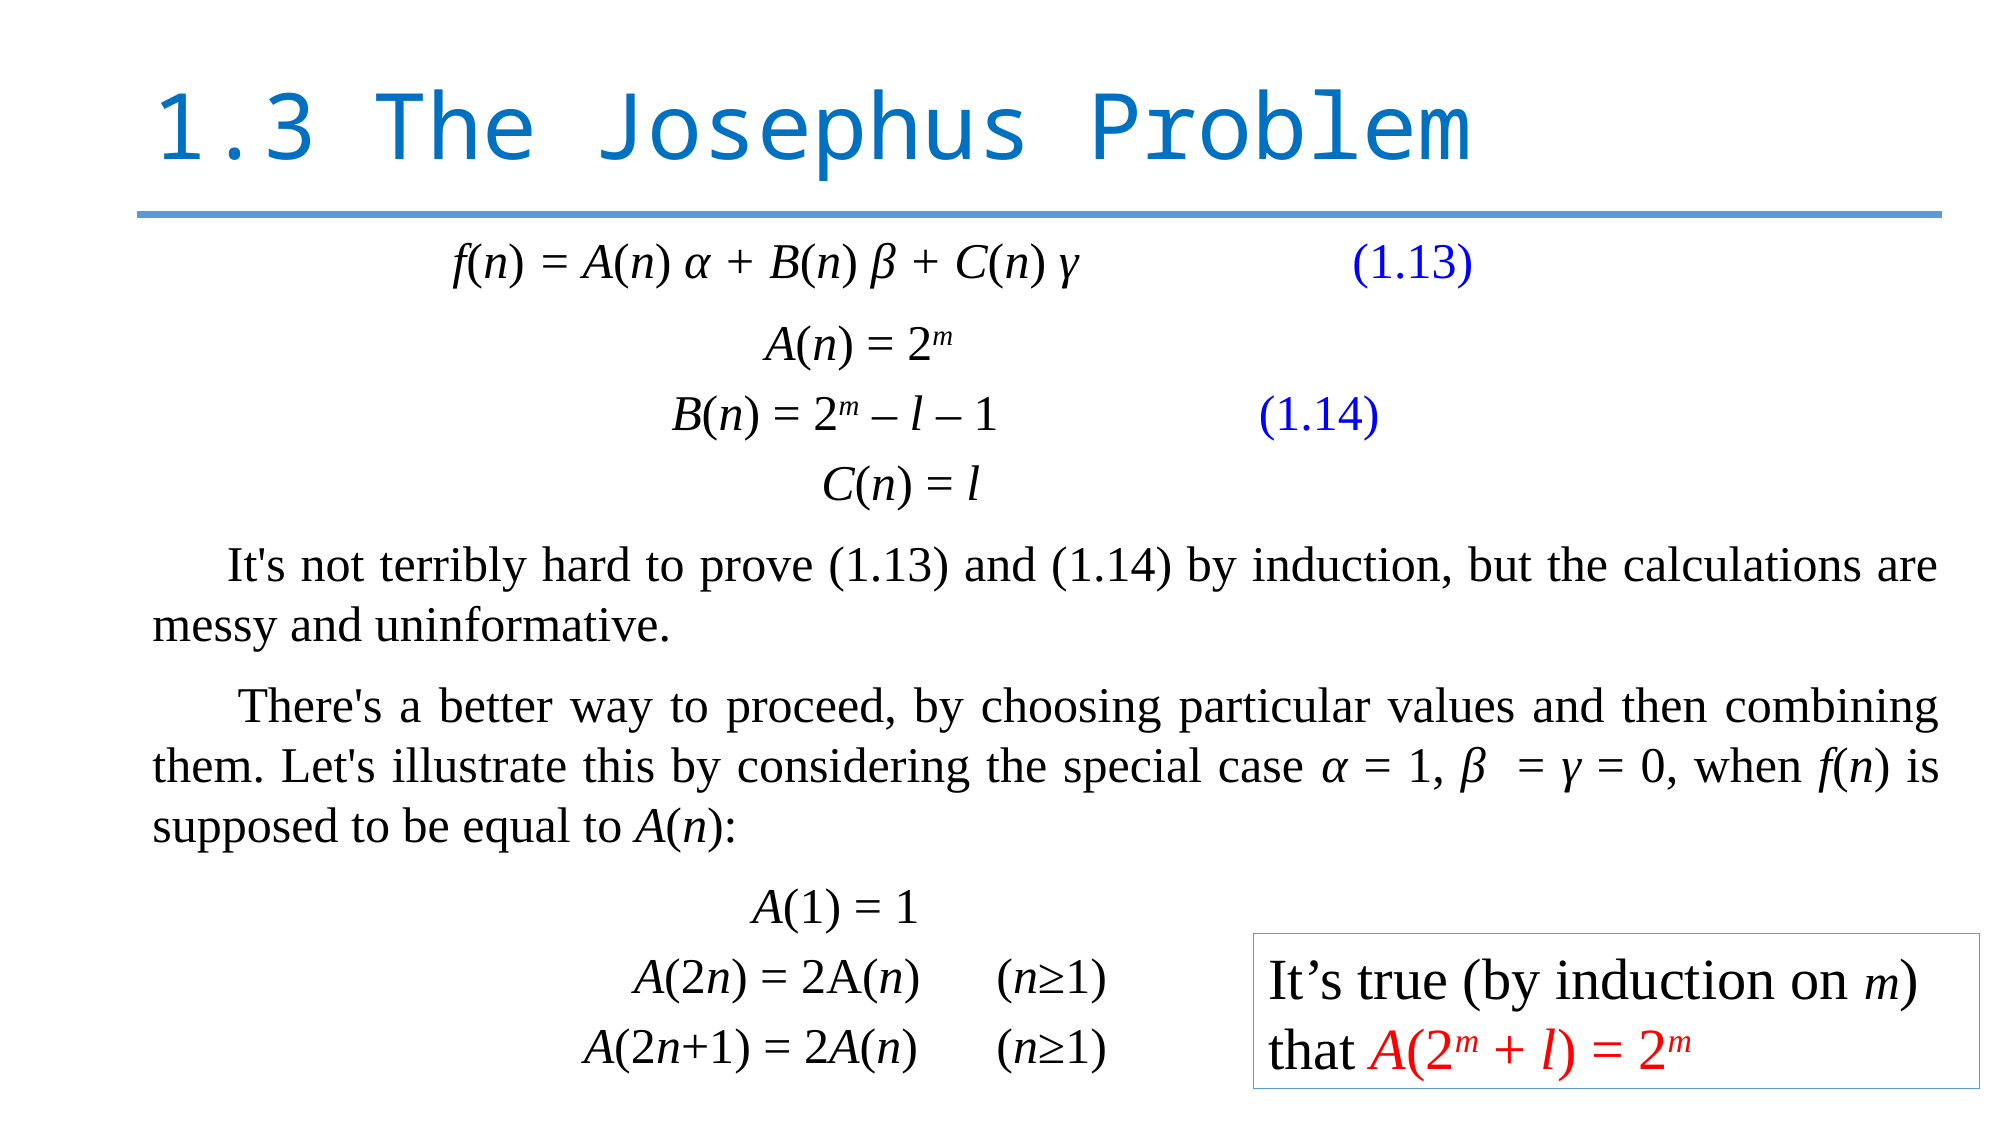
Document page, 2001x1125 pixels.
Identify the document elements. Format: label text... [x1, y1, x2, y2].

list f(n) = A(n) α + B(n) β + C(n) γ (1.13) A(n) = 2m B(n) = 2m – l – 1 (1.14) C(n) = l It's not terribly hard to prove (1.13) and (1.14) by induction, but the calculations are messy and uninformative. There's a better way to proceed, by choosing particular values and then combining them. Let's illustrate this by considering the special case α = 1, β = γ = 0, when f(n) is supposed to be equal to A(n): A(1) = 1 A(2n) = 2A(n) (n≥1) A(2n+1) = 2A(n) (n≥1) [137, 217, 1955, 1104]
title 1.3 The Josephus Problem [137, 21, 1863, 217]
text_box It’s true (by induction on m) that A(2m + l) = 2m [1253, 933, 1980, 1089]
